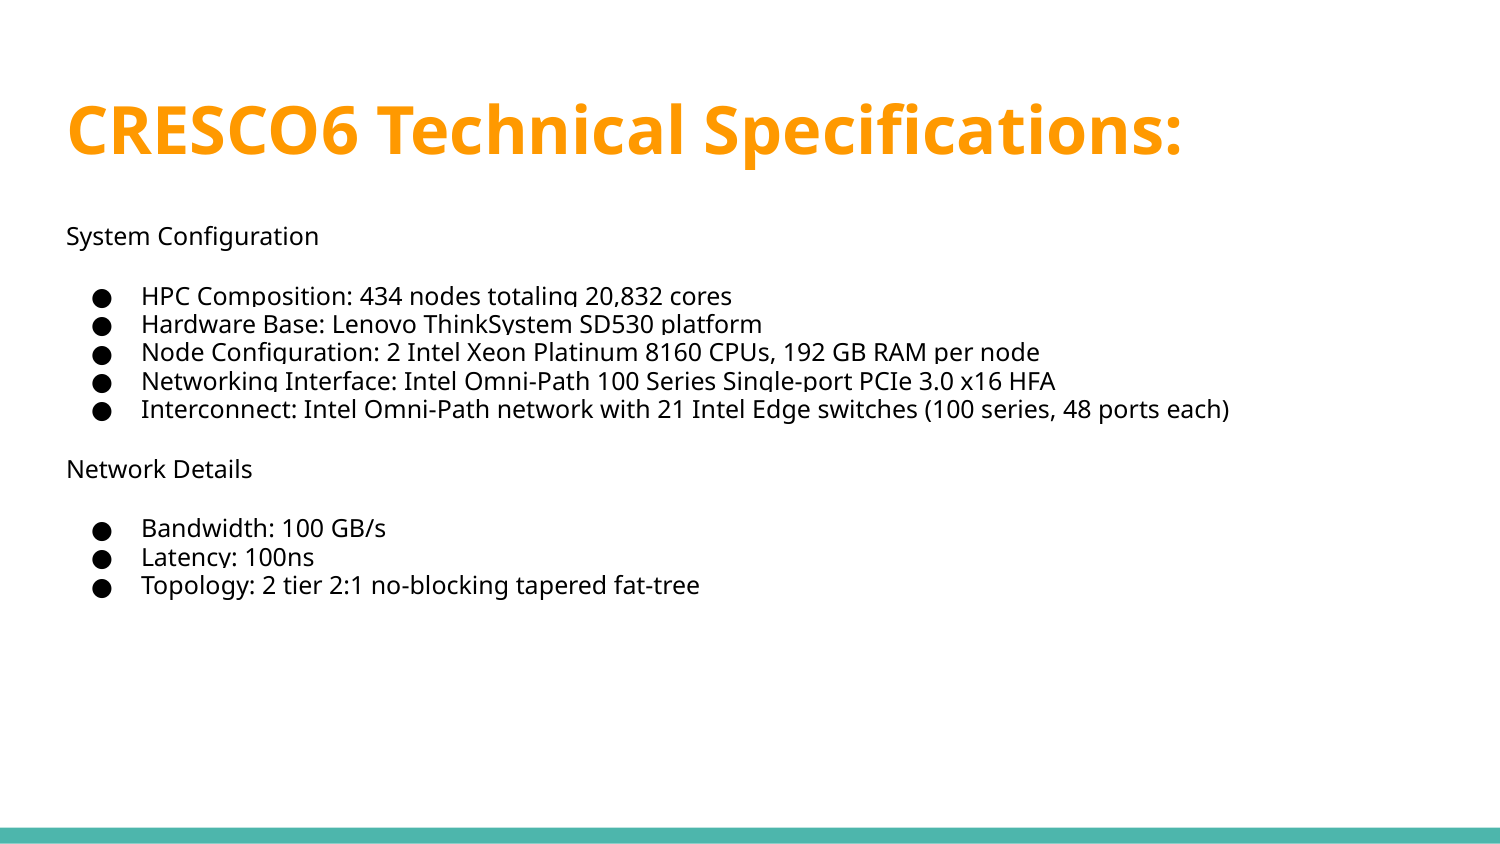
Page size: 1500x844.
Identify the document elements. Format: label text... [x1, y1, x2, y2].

list System Configuration HPC Composition: 434 nodes totaling 20,832 cores Hardware Base: Lenovo ThinkSystem SD530 platform Node Configuration: 2 Intel Xeon Platinum 8160 CPUs, 192 GB RAM per node Networking Interface: Intel Omni-Path 100 Series Single-port PCIe 3.0 x16 HFA Interconnect: Intel Omni-Path network with 21 Intel Edge switches (100 series, 48 ports each) Network Details Bandwidth: 100 GB/s Latency: 100ns Topology: 2 tier 2:1 no-blocking tapered fat-tree [51, 207, 1449, 750]
title CRESCO6 Technical Specifications: [51, 72, 1449, 189]
